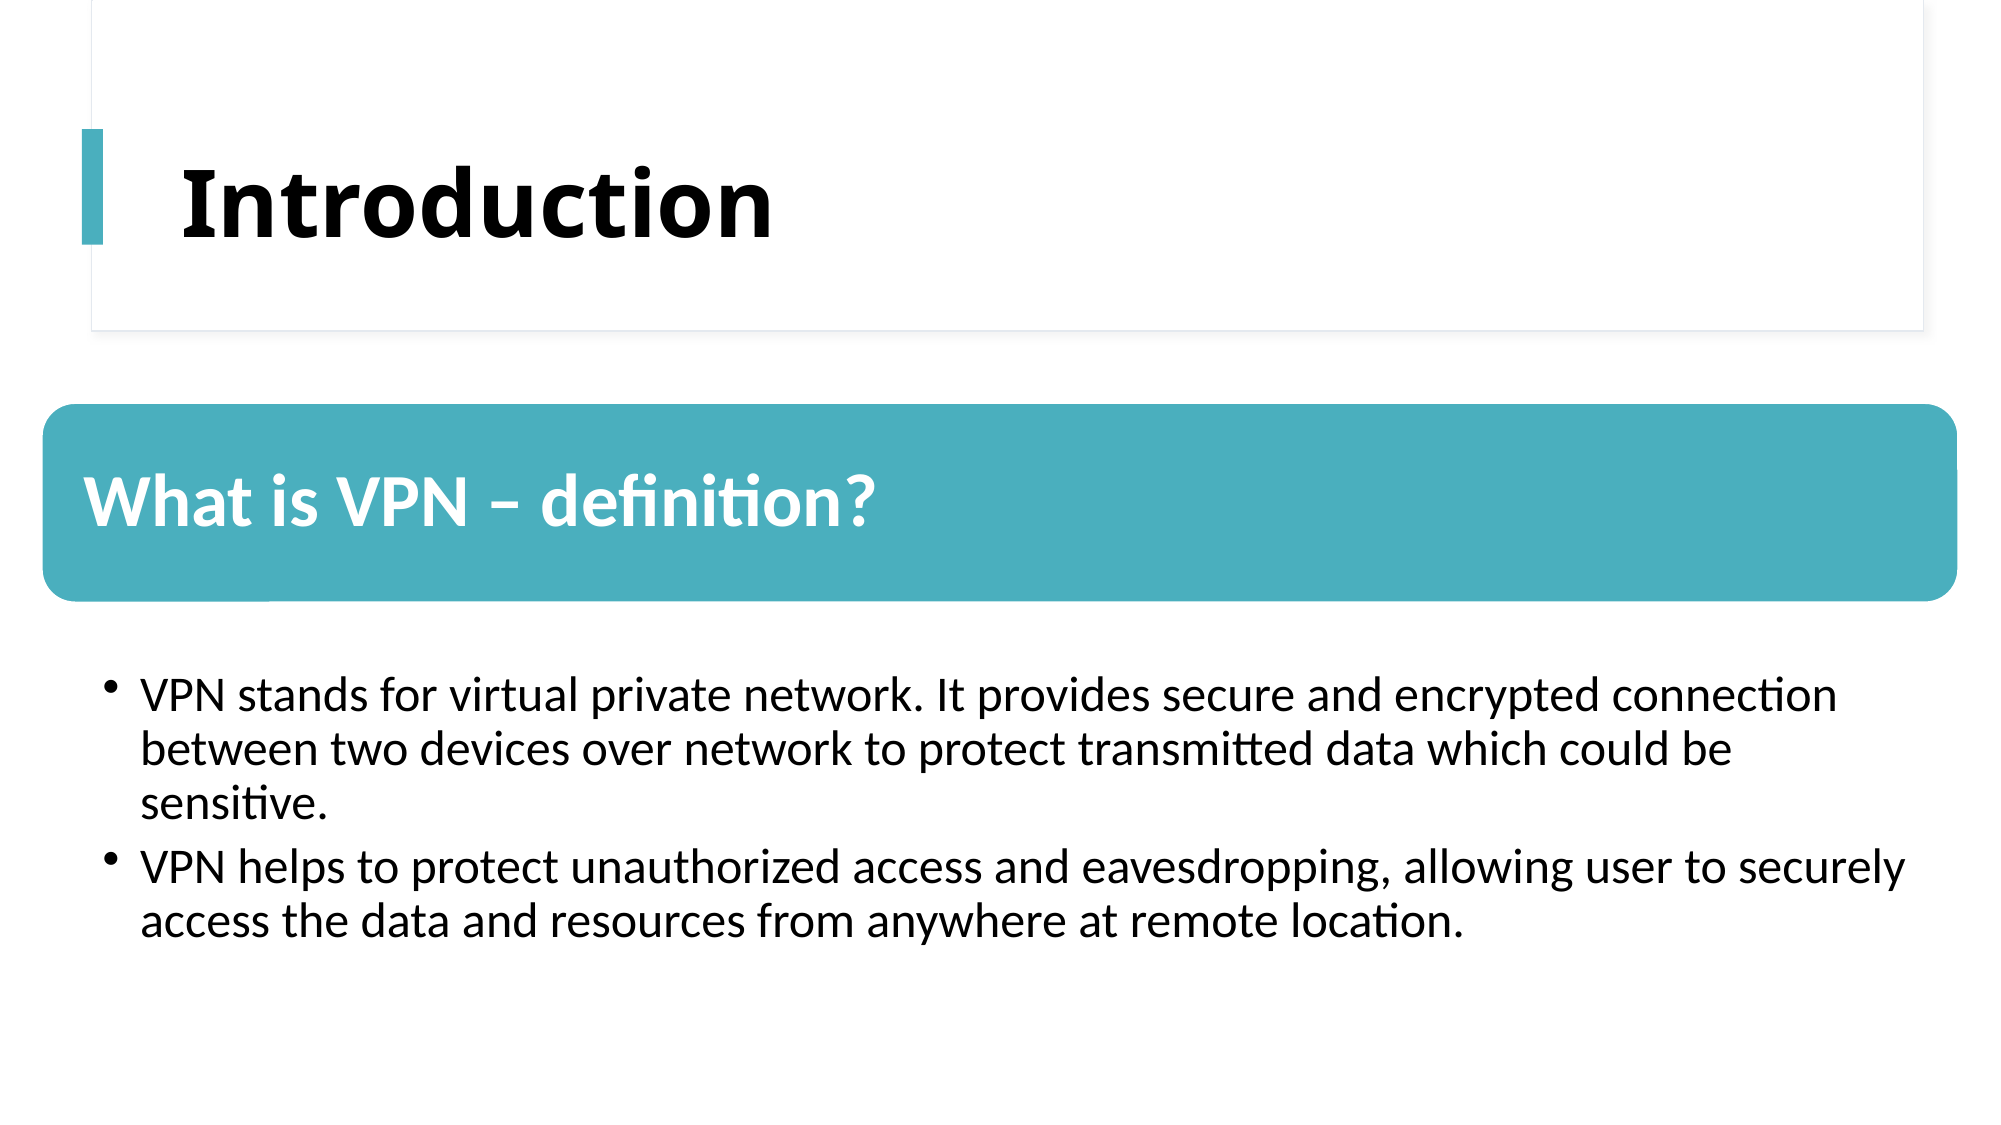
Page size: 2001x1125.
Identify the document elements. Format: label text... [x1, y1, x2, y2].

title Introduction [166, 71, 1834, 266]
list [41, 344, 1959, 1080]
